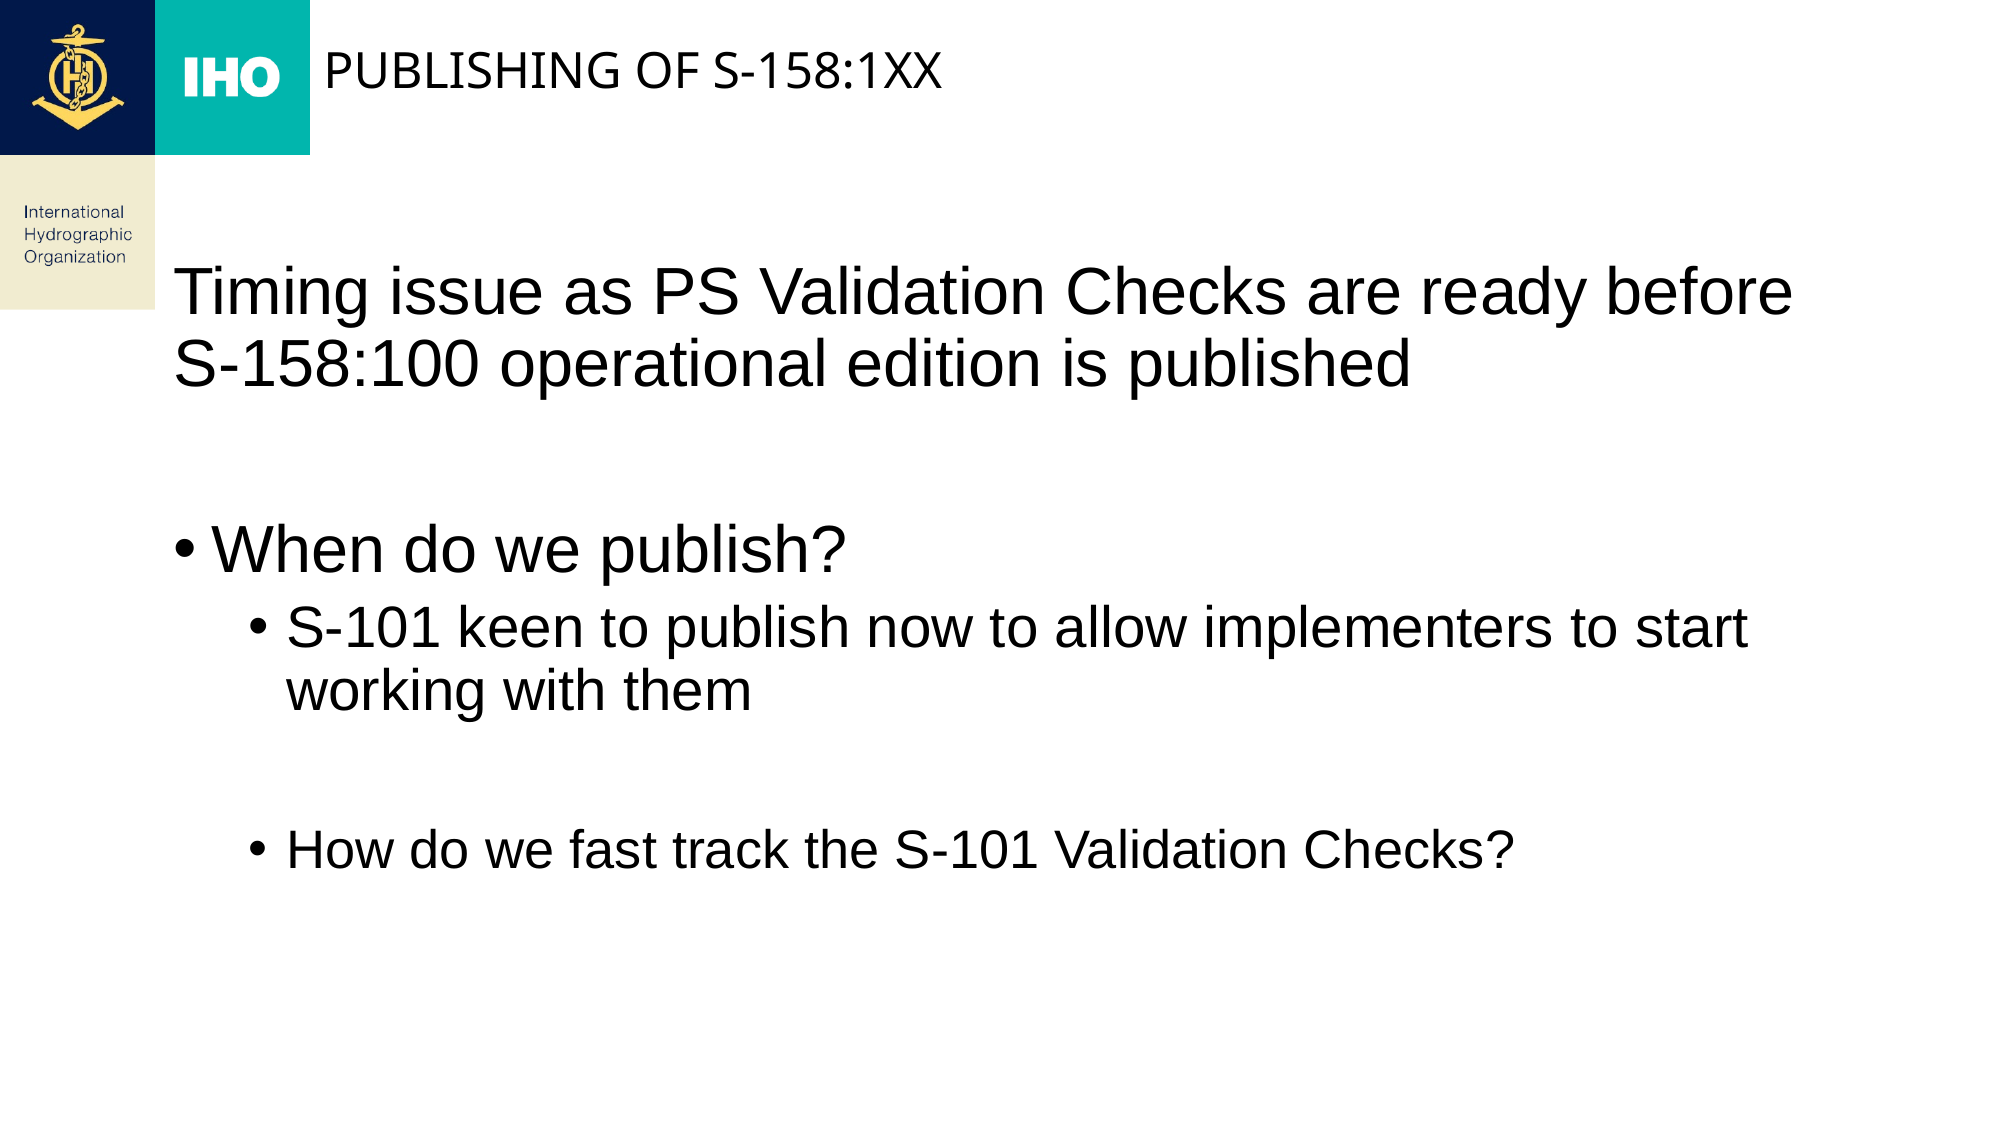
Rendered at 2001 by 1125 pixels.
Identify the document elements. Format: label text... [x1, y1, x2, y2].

title Publishing of S-158:1xx [308, 0, 2000, 145]
picture [0, 0, 310, 310]
list Timing issue as PS Validation Checks are ready before S-158:100 operational edition is published When do we publish? S-101 keen to publish now to allow implementers to start working with them How do we fast track the S-101 Validation Checks? [158, 249, 1884, 964]
